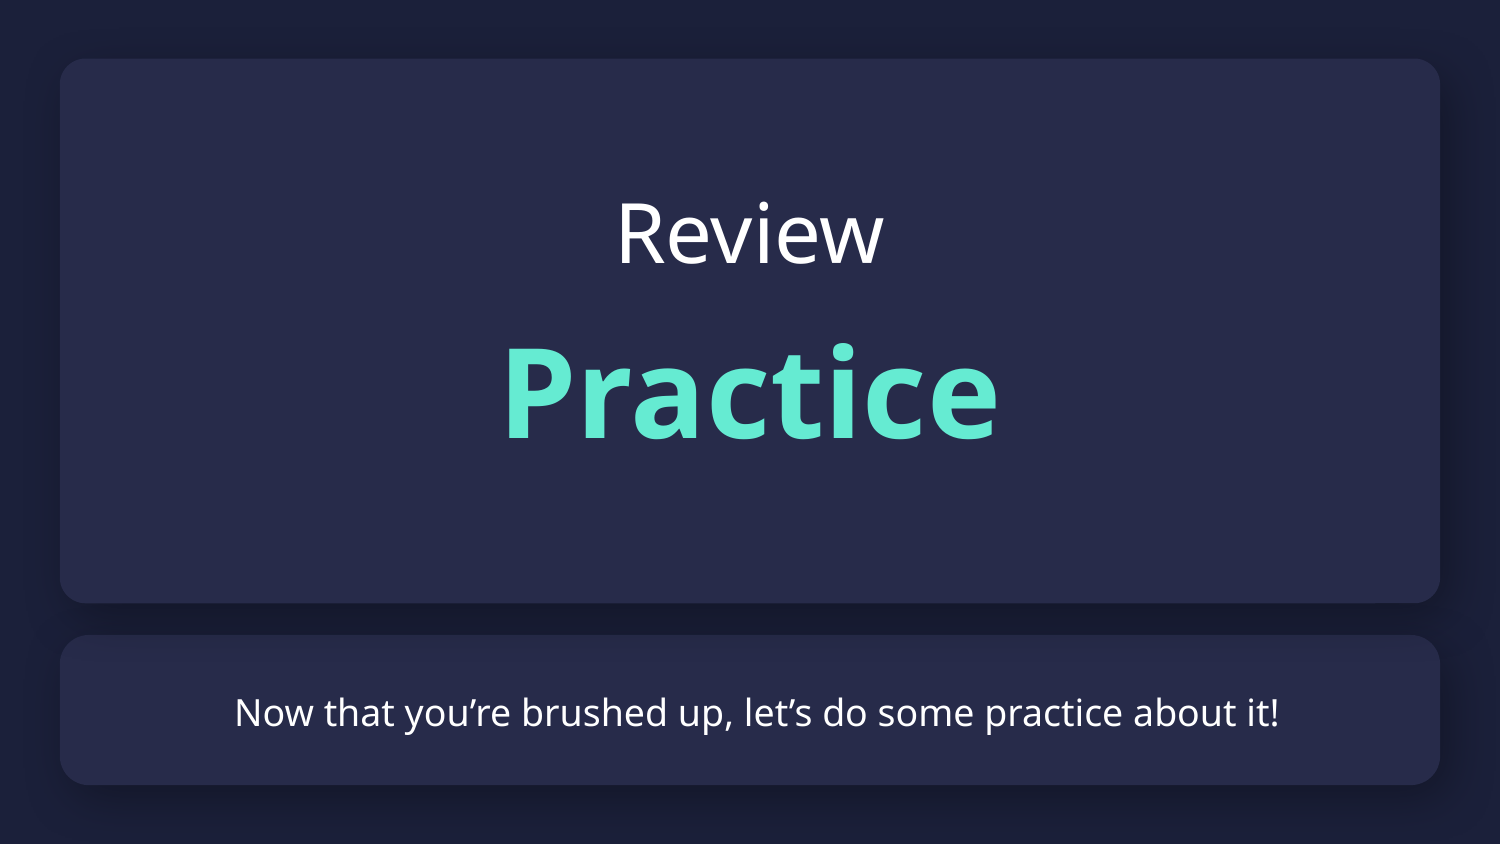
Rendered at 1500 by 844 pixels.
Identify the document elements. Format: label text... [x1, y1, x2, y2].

subtitle Review Practice [190, 164, 1310, 489]
title Now that you’re brushed up, let’s do some practice about it! [197, 667, 1318, 756]
